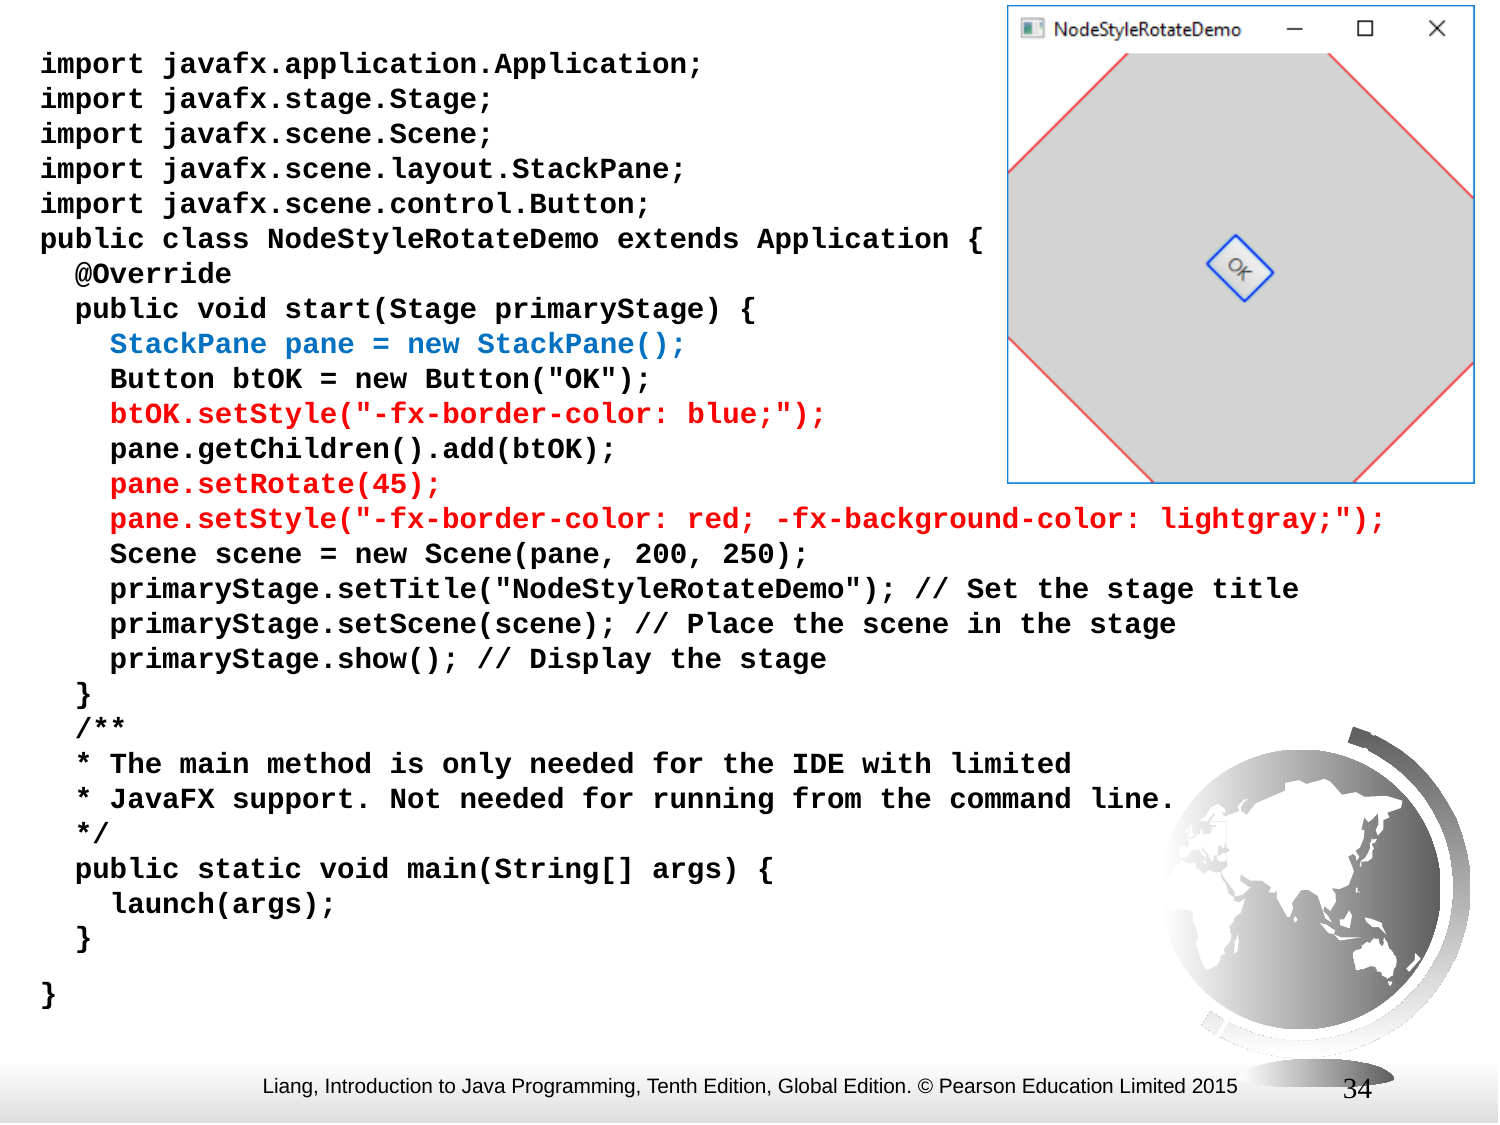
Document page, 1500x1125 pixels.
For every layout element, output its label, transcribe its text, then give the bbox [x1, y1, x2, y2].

slide_number 34 [1074, 1082, 1388, 1125]
picture [1007, 5, 1475, 484]
text_box import javafx.application.Application; import javafx.stage.Stage; import javafx.scene.Scene; import javafx.scene.layout.StackPane; import javafx.scene.control.Button; public class NodeStyleRotateDemo extends Application { @Override public void start(Stage primaryStage) { StackPane pane = new StackPane(); Button btOK = new Button("OK"); btOK.setStyle("-fx-border-color: blue;"); pane.getChildren().add(btOK); pane.setRotate(45); pane.setStyle("-fx-border-color: red; -fx-background-color: lightgray;"); Scene scene = new Scene(pane, 200, 250); primaryStage.setTitle("NodeStyleRotateDemo"); // Set the stage title primaryStage.setScene(scene); // Place the scene in the stage primaryStage.show(); // Display the stage } /** * The main method is only needed for the IDE with limited * JavaFX support. Not needed for running from the command line. */ public static void main(String[] args) { launch(args); } } [24, 37, 1425, 1082]
